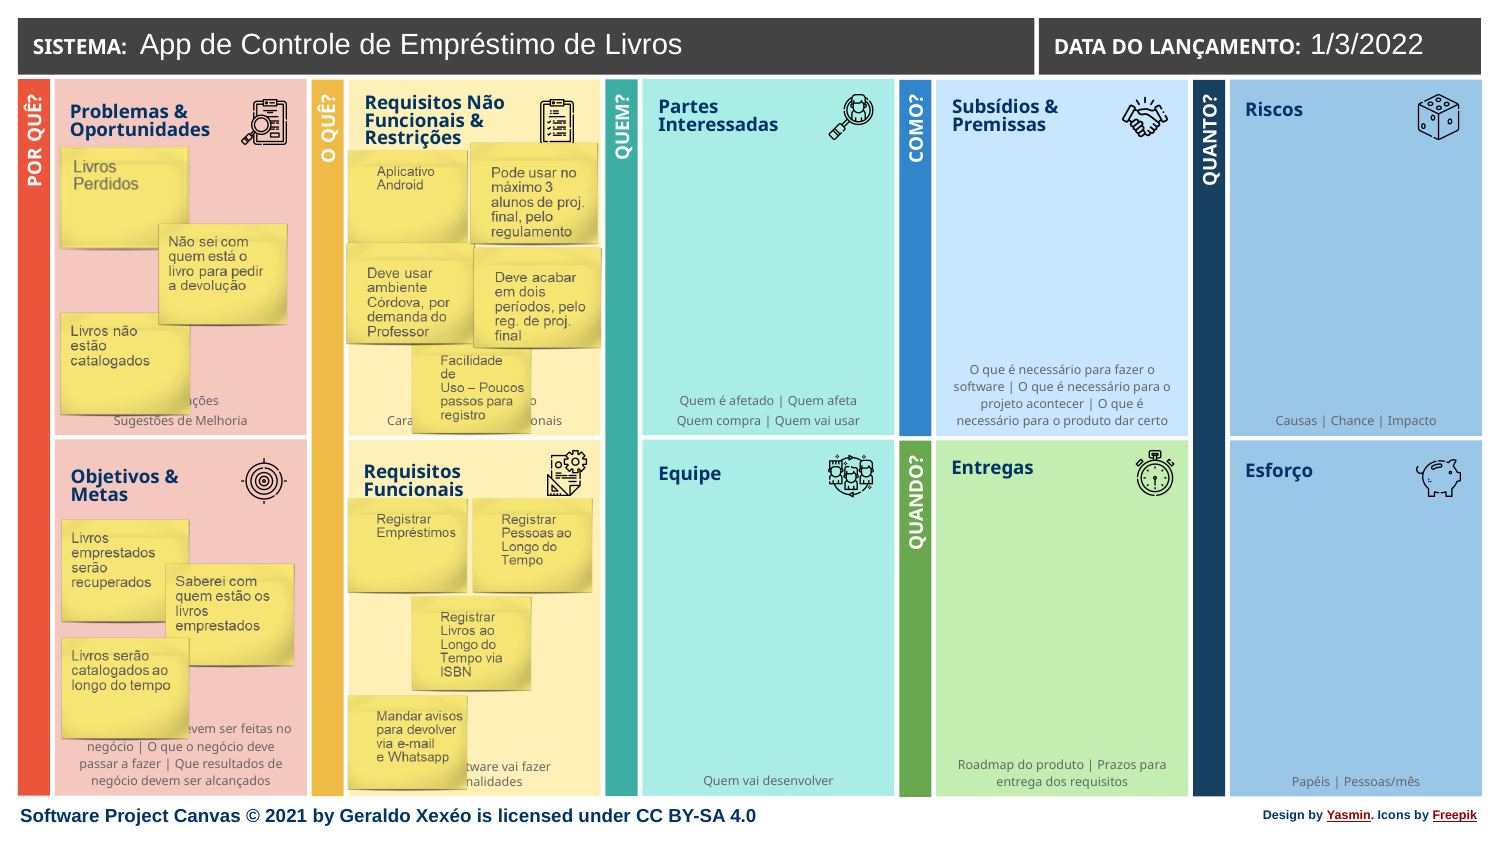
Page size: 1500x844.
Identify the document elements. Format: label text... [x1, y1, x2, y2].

picture [341, 99, 605, 440]
picture [1132, 450, 1178, 496]
picture [828, 94, 874, 140]
picture [241, 458, 287, 504]
picture [241, 99, 287, 145]
picture [1122, 94, 1168, 140]
picture [1416, 94, 1461, 140]
text_box 1/3/2022 [1295, 18, 1439, 68]
picture [55, 510, 297, 746]
picture [343, 450, 605, 796]
picture [1416, 455, 1461, 501]
picture [55, 137, 290, 422]
picture [828, 453, 874, 499]
text_box App de Controle de Empréstimo de Livros [124, 18, 699, 68]
